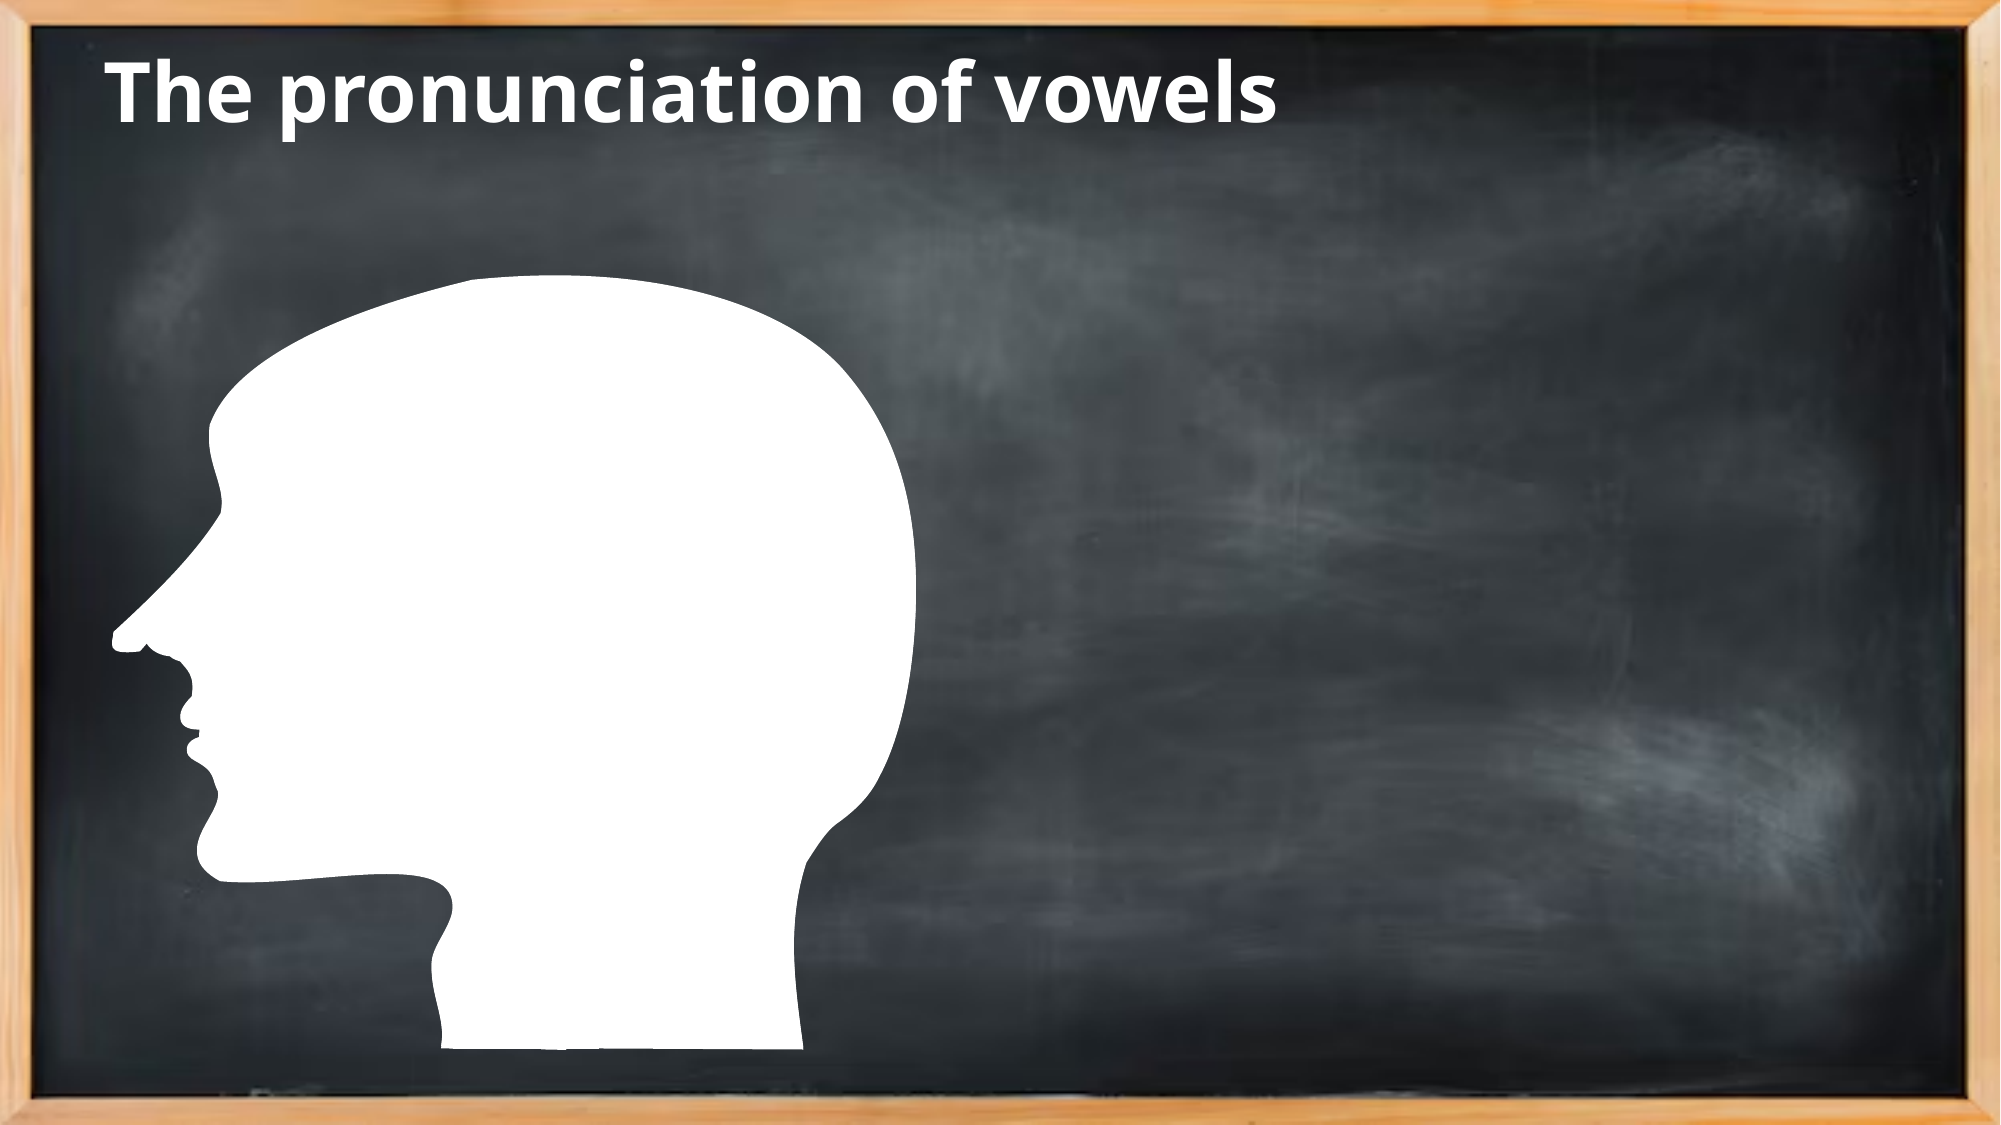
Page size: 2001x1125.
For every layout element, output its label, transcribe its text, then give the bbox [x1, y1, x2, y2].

text_box The pronunciation of vowels [88, 31, 1795, 147]
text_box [112, 278, 916, 1050]
picture [0, 0, 2001, 1125]
